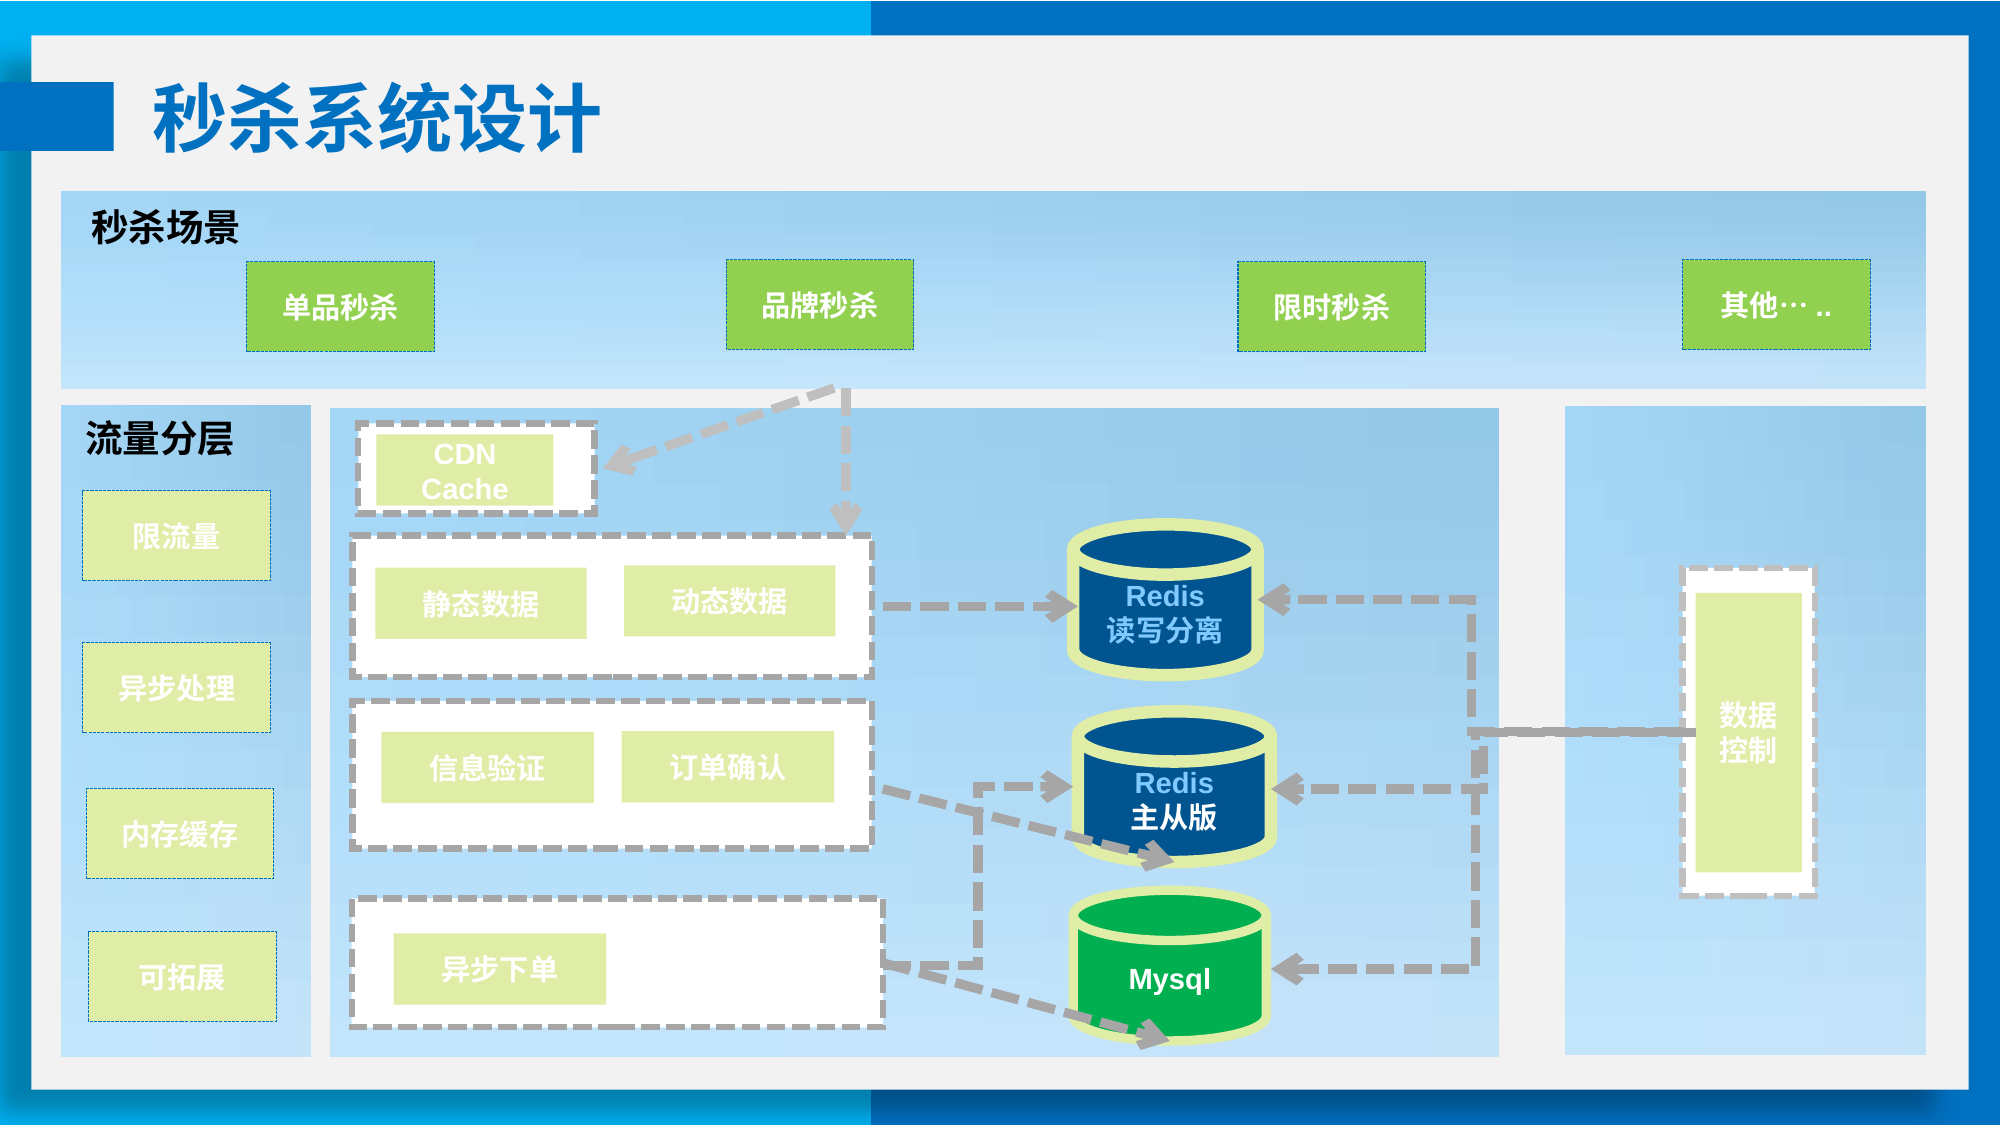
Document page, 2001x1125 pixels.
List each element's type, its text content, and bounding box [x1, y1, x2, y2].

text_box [602, 387, 835, 469]
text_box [1271, 732, 1696, 789]
picture [330, 408, 1499, 1057]
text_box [1257, 599, 1683, 732]
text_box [882, 962, 1074, 966]
title 秒杀系统设计 [137, 74, 1863, 173]
picture [61, 405, 311, 1057]
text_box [882, 786, 1074, 962]
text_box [1271, 789, 1683, 970]
picture [1565, 406, 1926, 1055]
picture [61, 191, 1926, 389]
